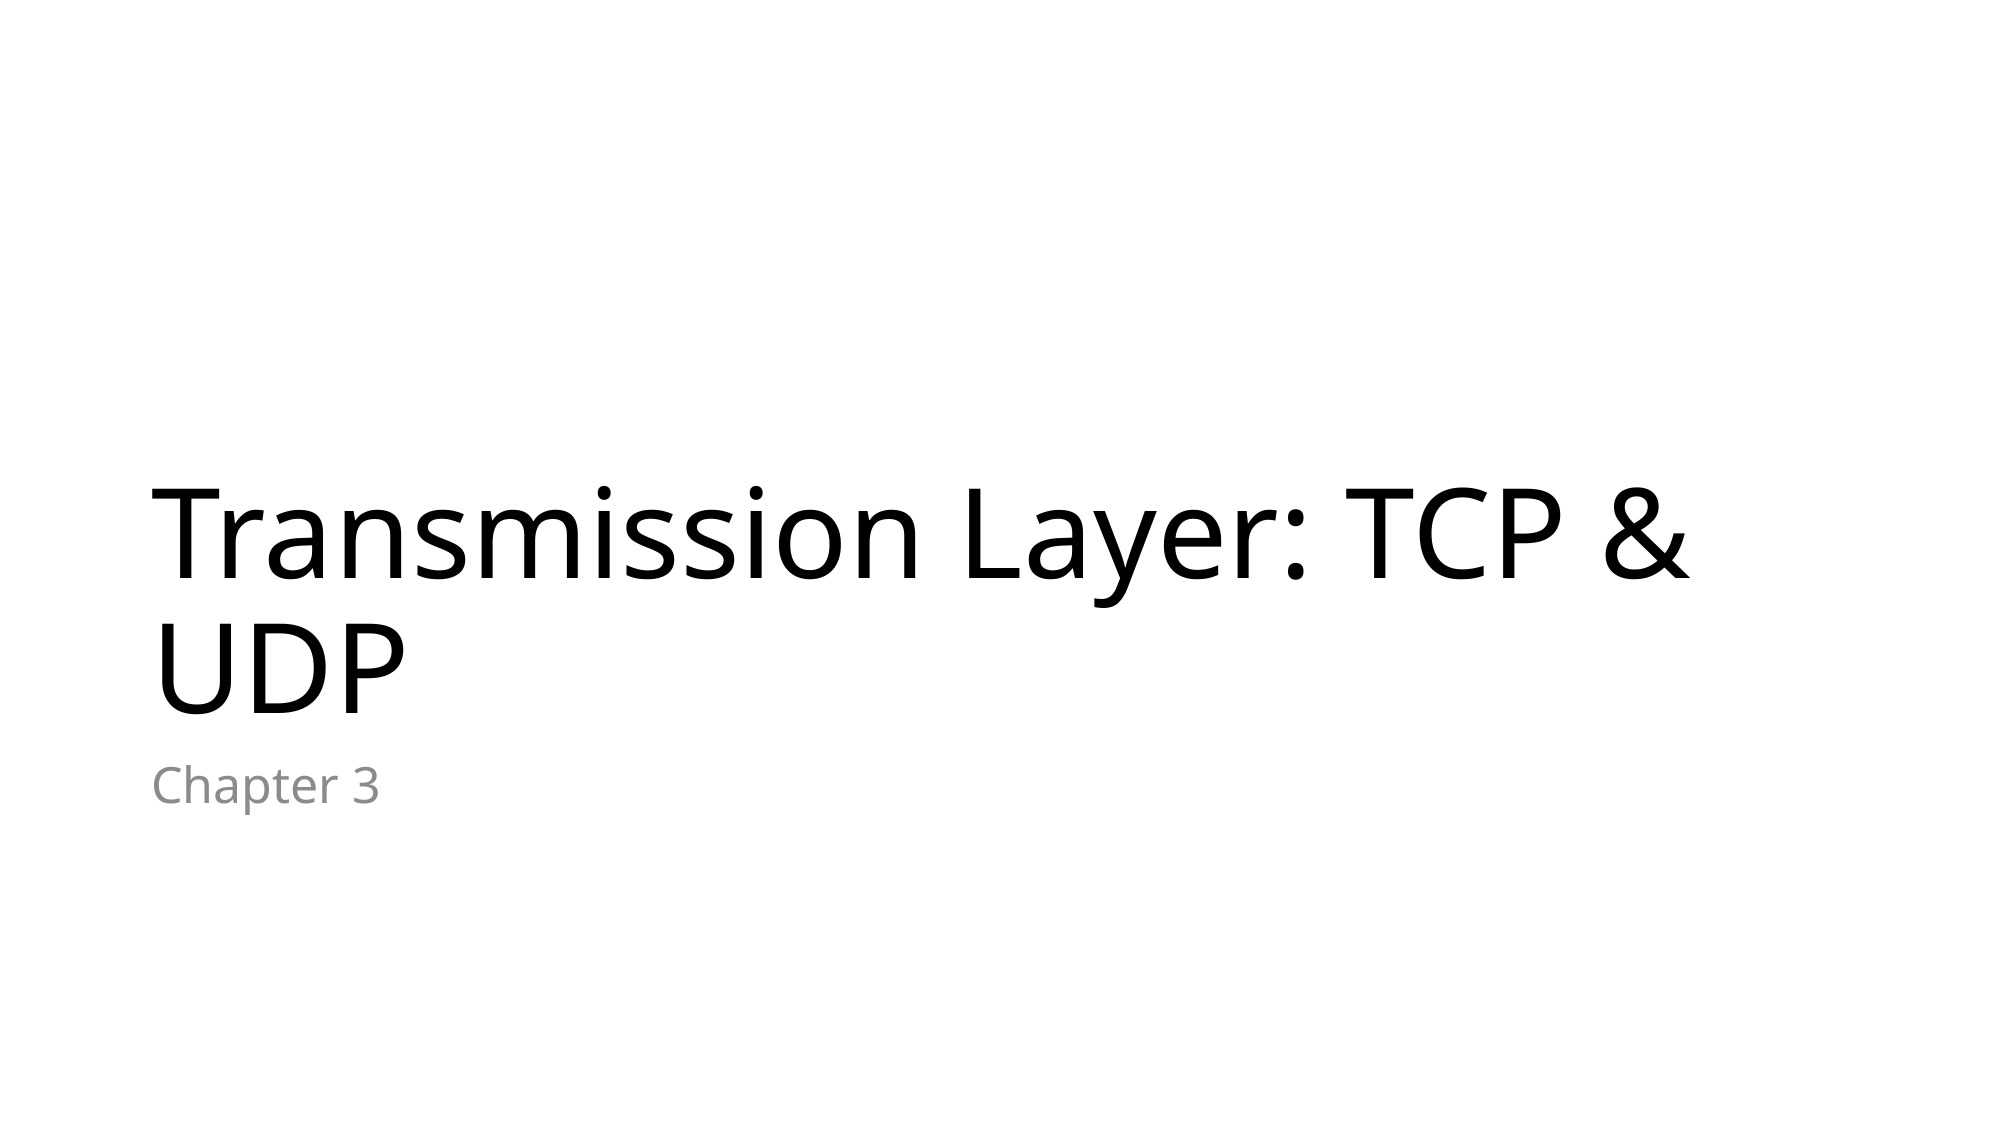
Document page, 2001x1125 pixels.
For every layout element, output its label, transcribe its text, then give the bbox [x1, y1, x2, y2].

title Transmission Layer: TCP & UDP [136, 280, 1862, 749]
list Chapter 3 [136, 752, 1862, 999]
